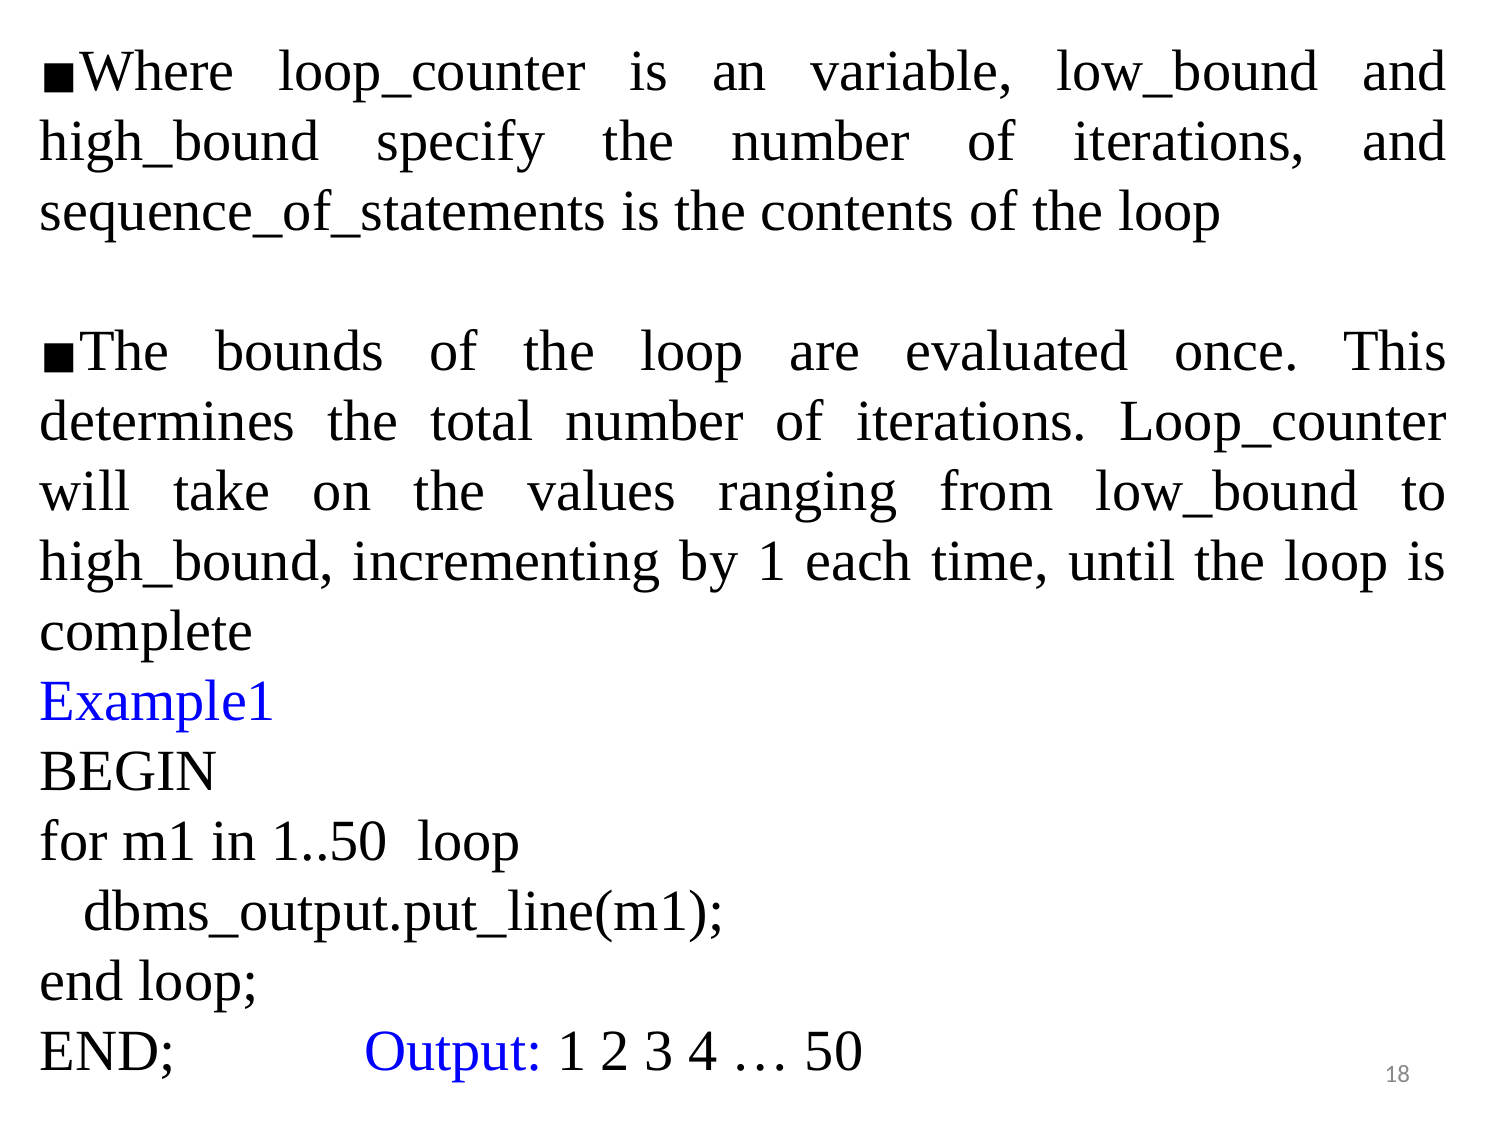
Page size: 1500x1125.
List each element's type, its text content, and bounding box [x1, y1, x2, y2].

text_box Where loop_counter is an variable, low_bound and high_bound specify the number of iterations, and sequence_of_statements is the contents of the loop The bounds of the loop are evaluated once. This determines the total number of iterations. Loop_counter will take on the values ranging from low_bound to high_bound, incrementing by 1 each time, until the loop is complete Example1 BEGIN for m1 in 1..50 loop dbms_output.put_line(m1); end loop; END; Output: 1 2 3 4 … 50 [24, 24, 1463, 1090]
text_box ‹#› [1074, 1042, 1425, 1103]
